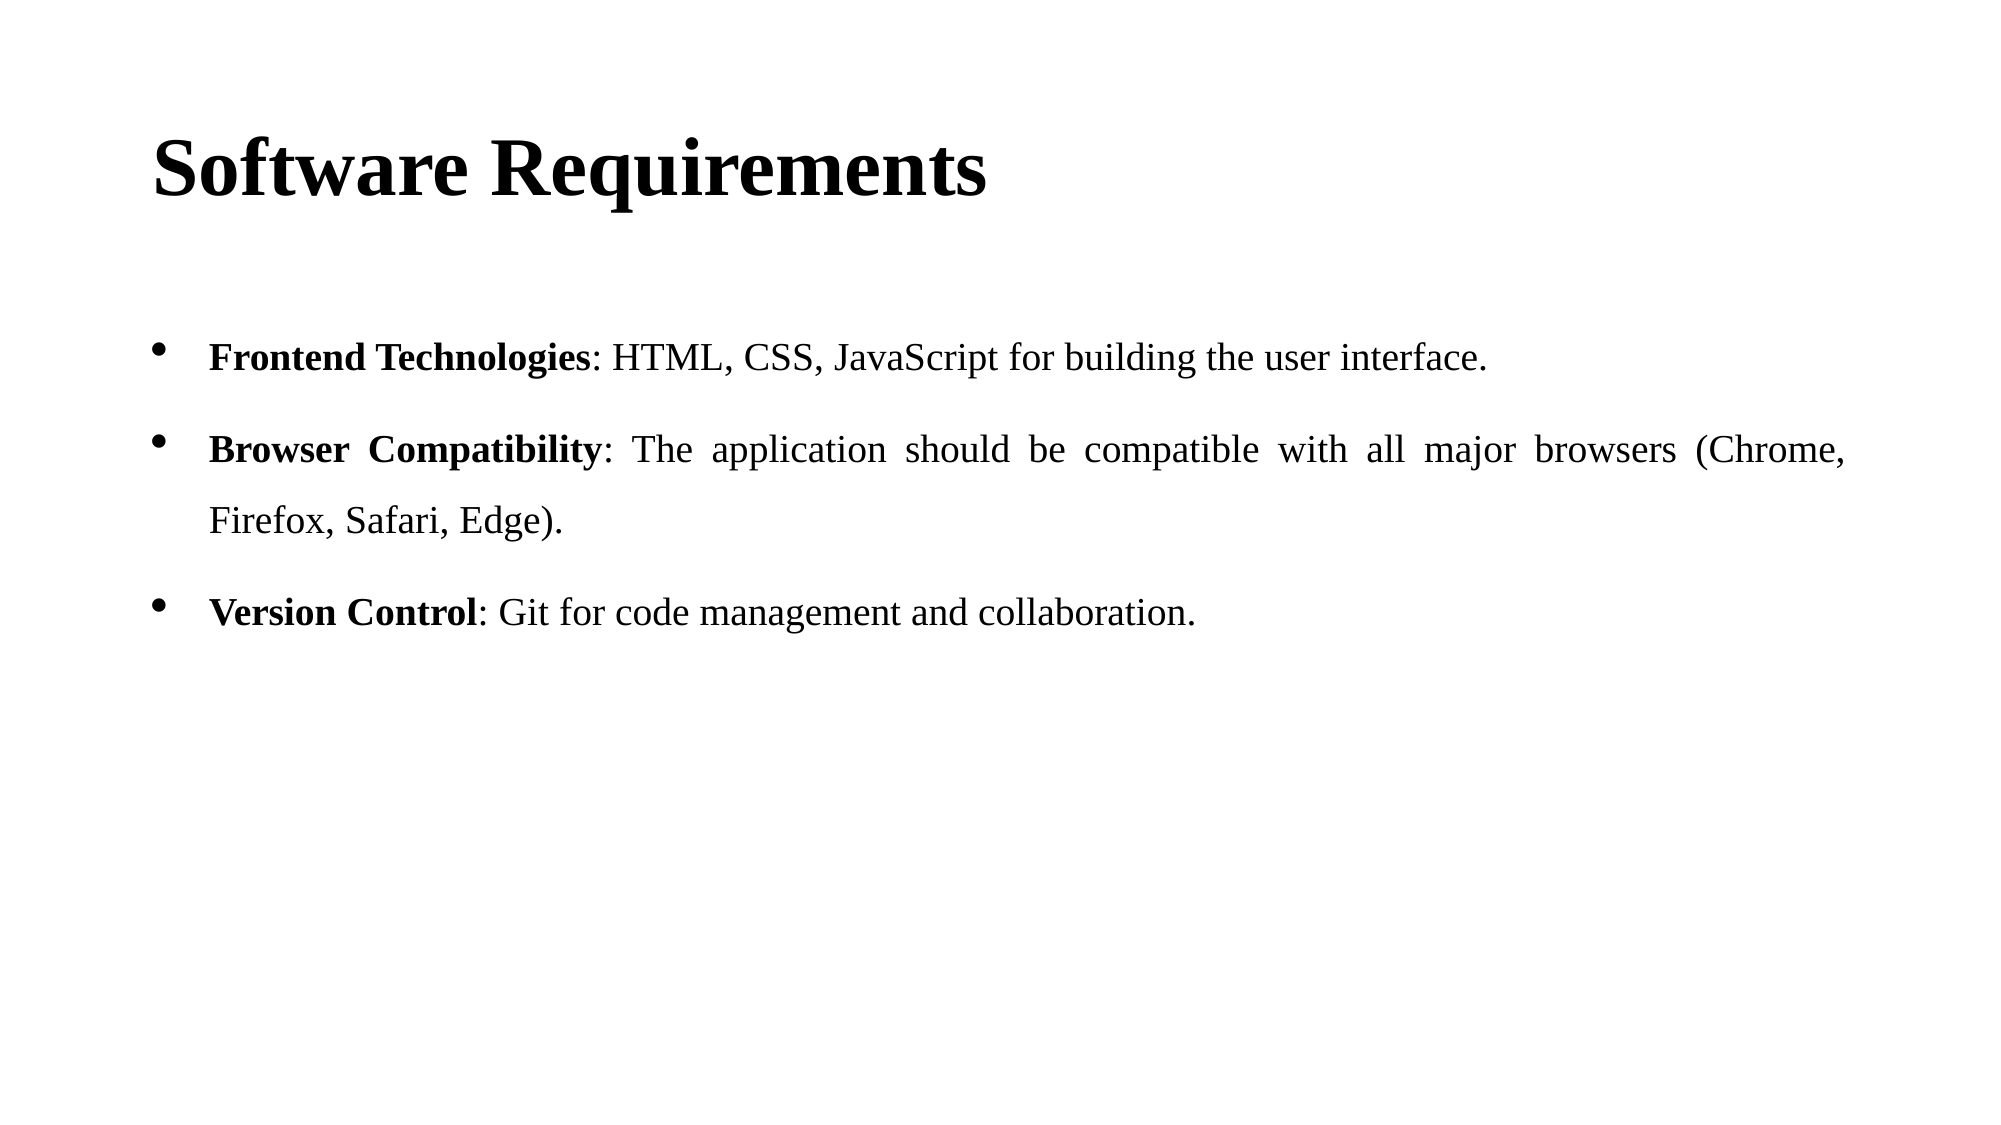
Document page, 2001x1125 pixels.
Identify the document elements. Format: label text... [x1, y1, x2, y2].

title Software Requirements [137, 59, 1863, 278]
list Frontend Technologies: HTML, CSS, JavaScript for building the user interface. Browser Compatibility: The application should be compatible with all major browsers (Chrome, Firefox, Safari, Edge). Version Control: Git for code management and collaboration. [137, 299, 1863, 1014]
